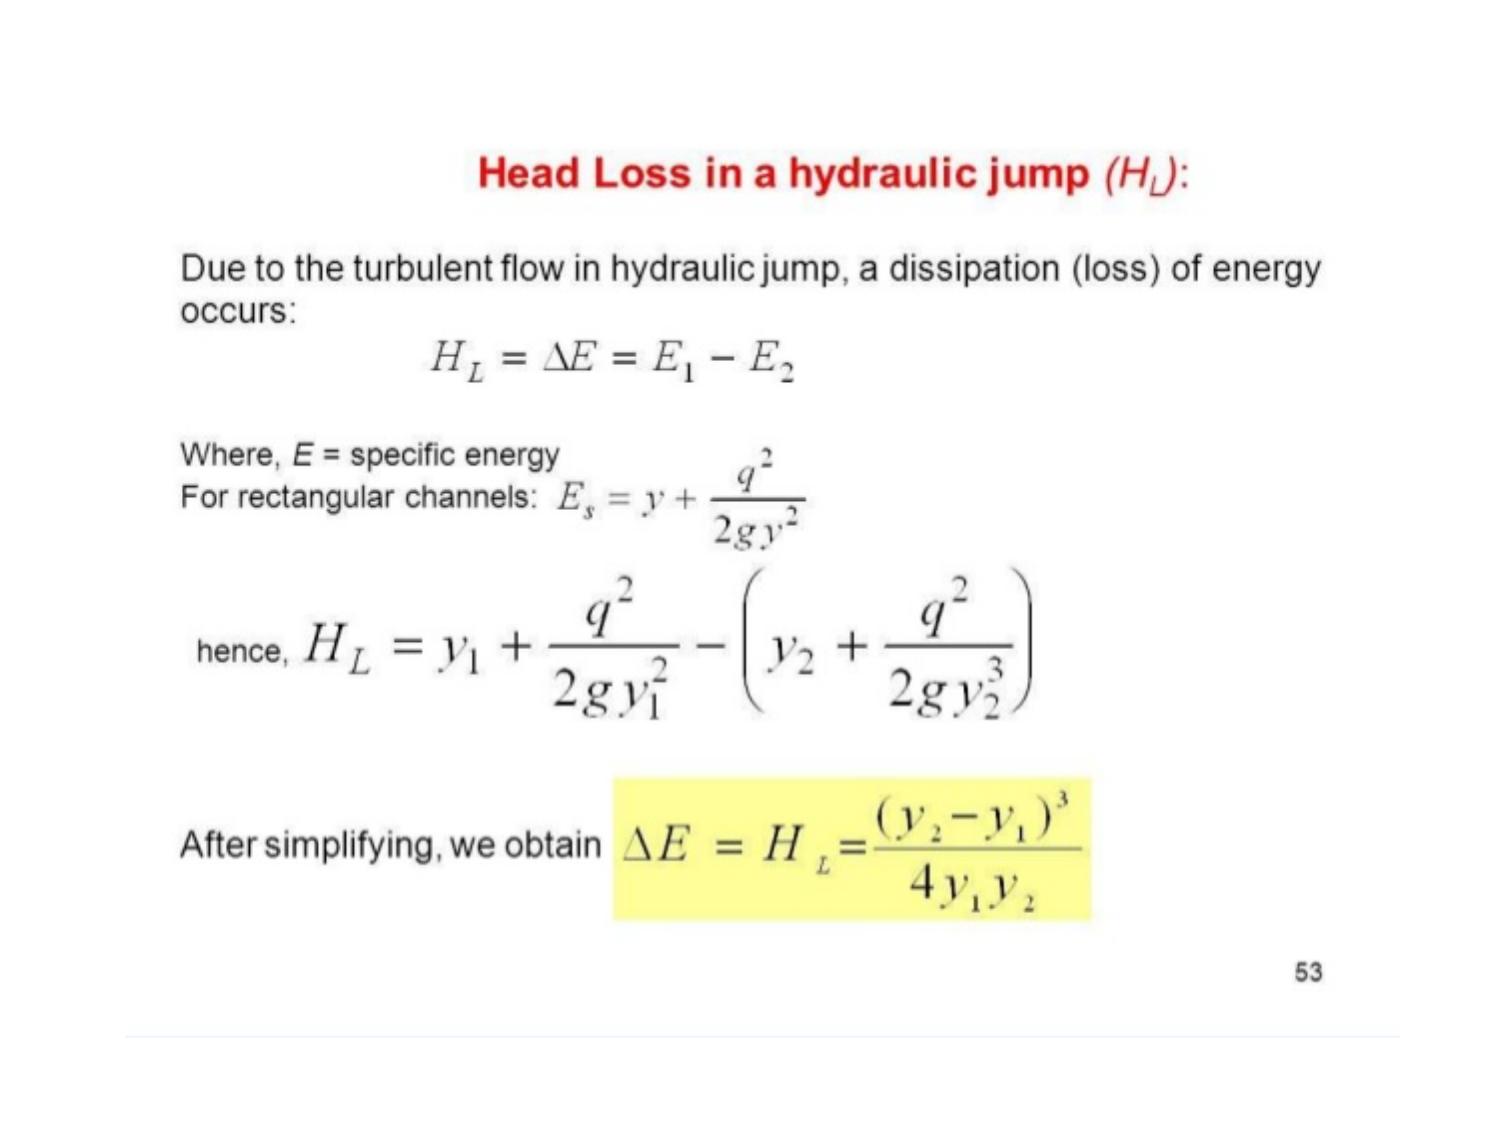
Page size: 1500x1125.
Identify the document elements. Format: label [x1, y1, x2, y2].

list [124, 87, 1401, 1038]
